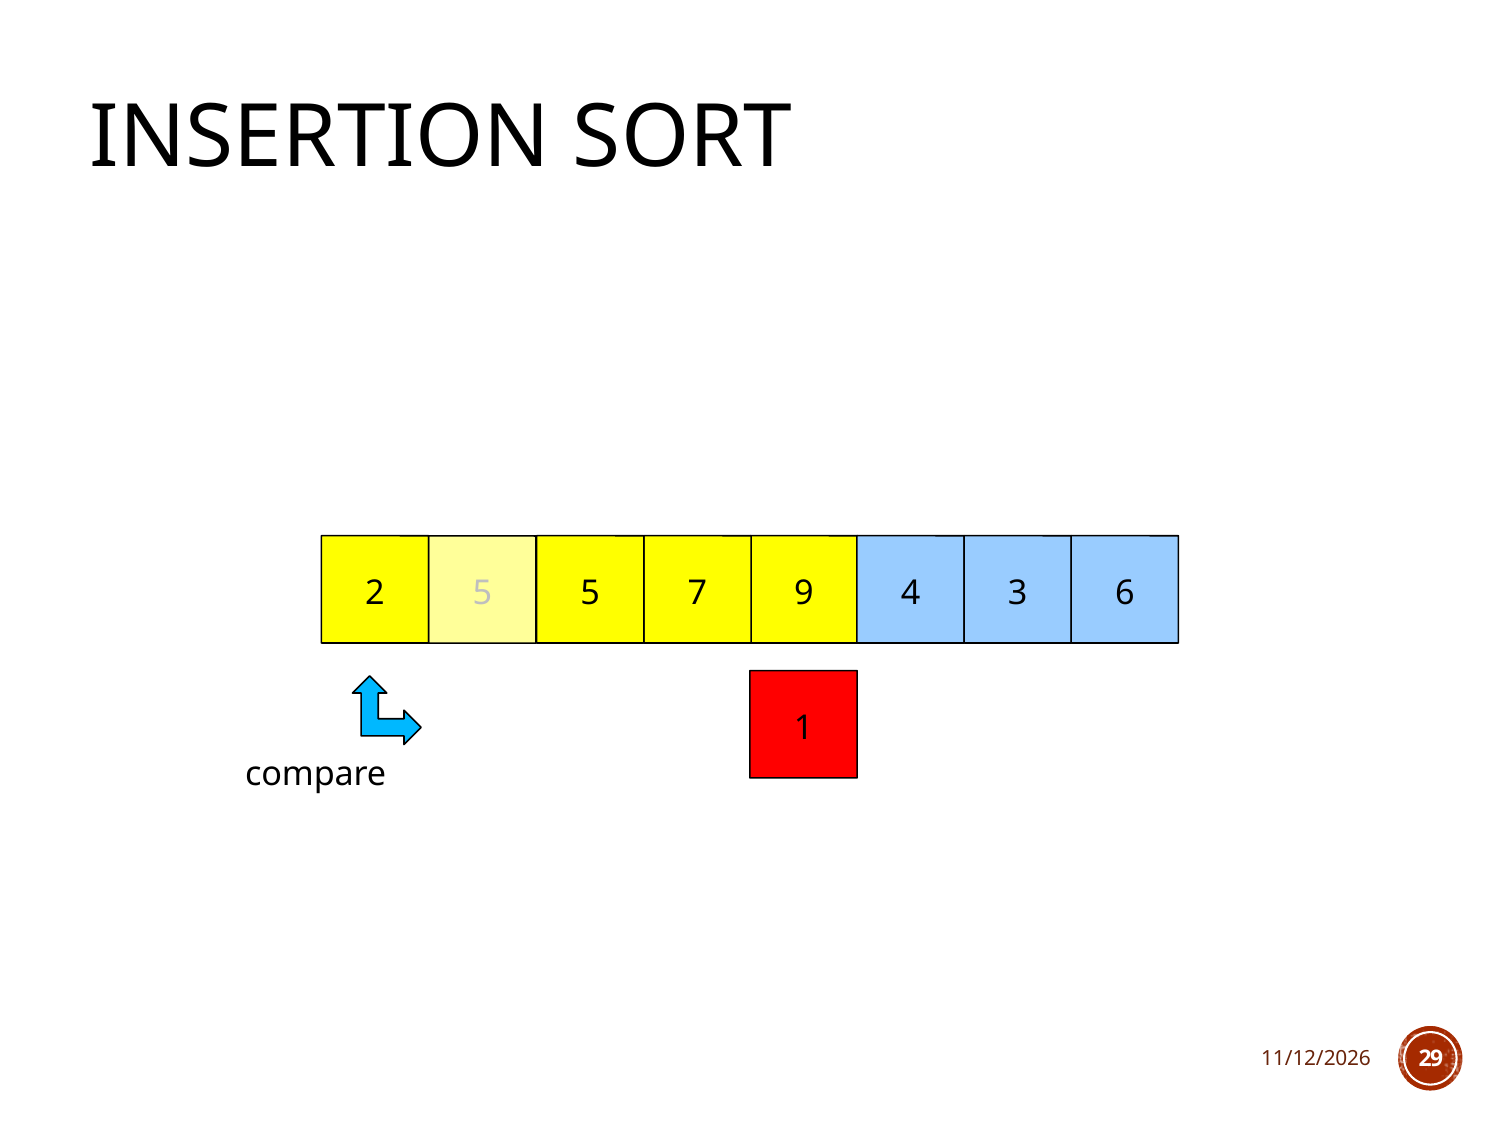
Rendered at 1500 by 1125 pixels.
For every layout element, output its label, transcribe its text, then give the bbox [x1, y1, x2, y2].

title Insertion Sort [74, 44, 1425, 233]
text_box 1 [749, 670, 858, 778]
text_box [352, 675, 422, 745]
text_box 9 [752, 535, 856, 643]
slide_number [982, 1028, 1386, 1089]
text_box 7 [644, 535, 752, 643]
text_box 2 [321, 535, 428, 643]
text_box 5 [428, 535, 536, 644]
text_box 6 [1071, 535, 1179, 643]
text_box 5 [536, 535, 644, 643]
slide_number 29 [1391, 1028, 1471, 1089]
text_box 3 [964, 535, 1071, 643]
text_box compare [230, 743, 401, 800]
text_box 4 [856, 535, 964, 643]
